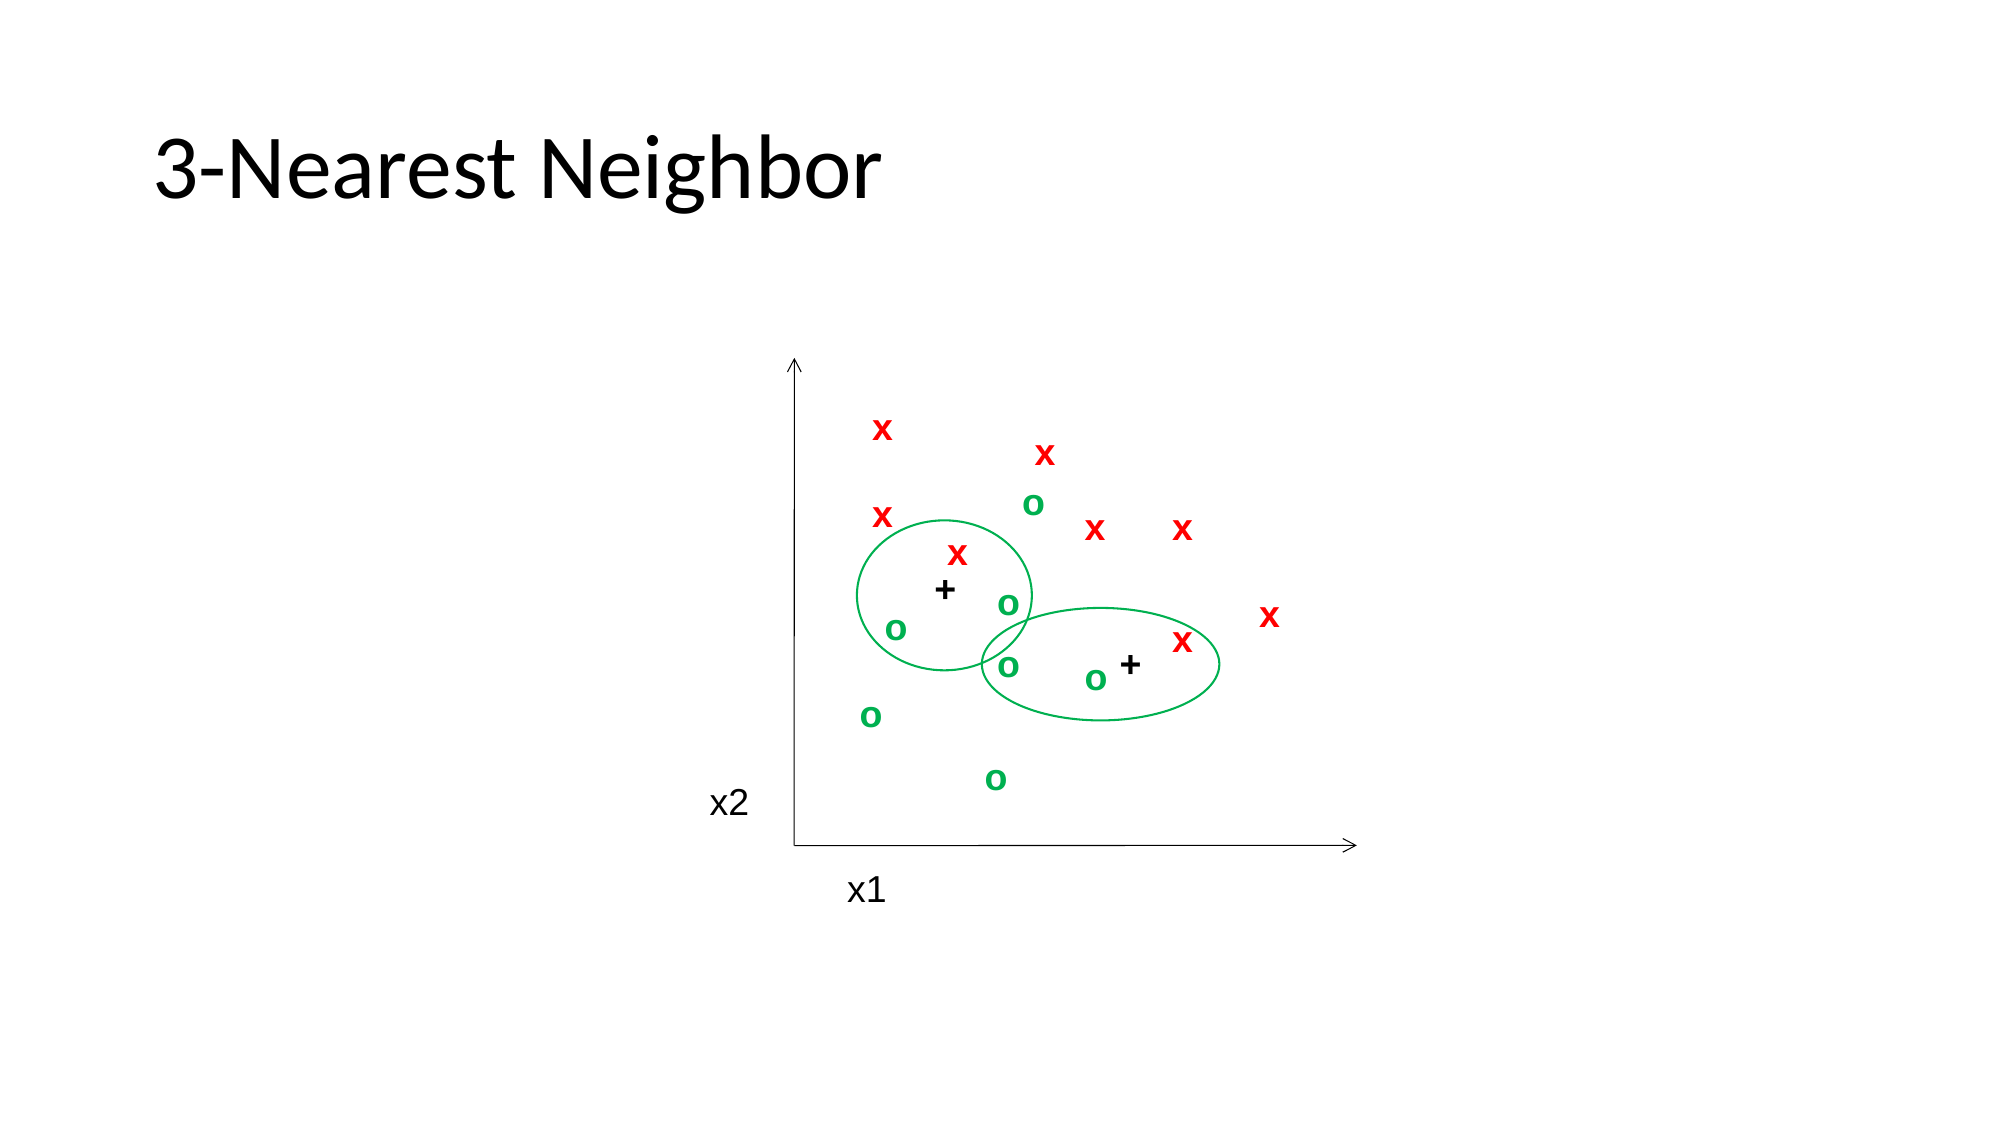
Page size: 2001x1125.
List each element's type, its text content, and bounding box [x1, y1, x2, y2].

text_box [694, 357, 1357, 919]
title 3-Nearest Neighbor [137, 59, 1863, 278]
